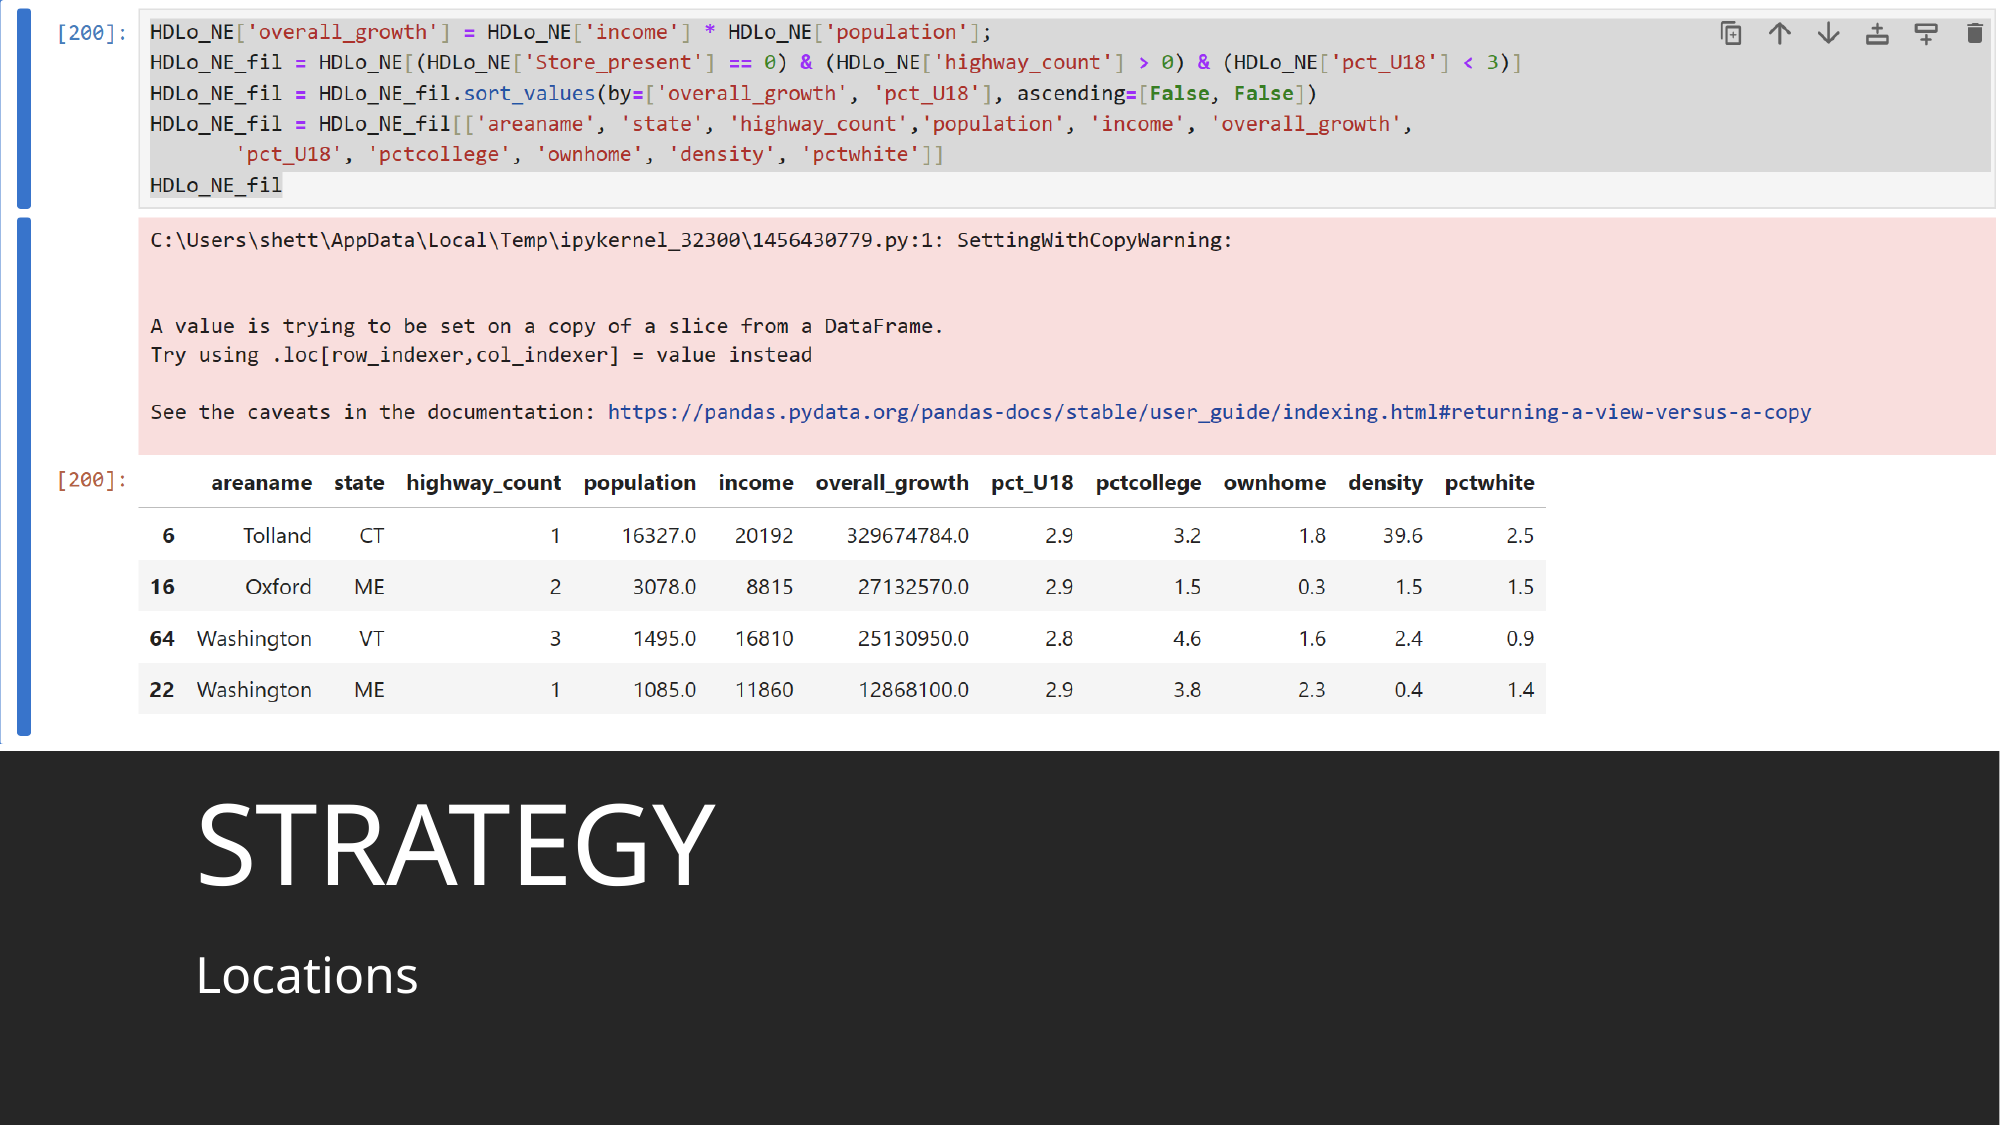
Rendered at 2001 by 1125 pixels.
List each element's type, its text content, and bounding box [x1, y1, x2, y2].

list Locations [180, 937, 1839, 1038]
title STRATEGY [180, 787, 1839, 910]
picture [0, 0, 2000, 745]
